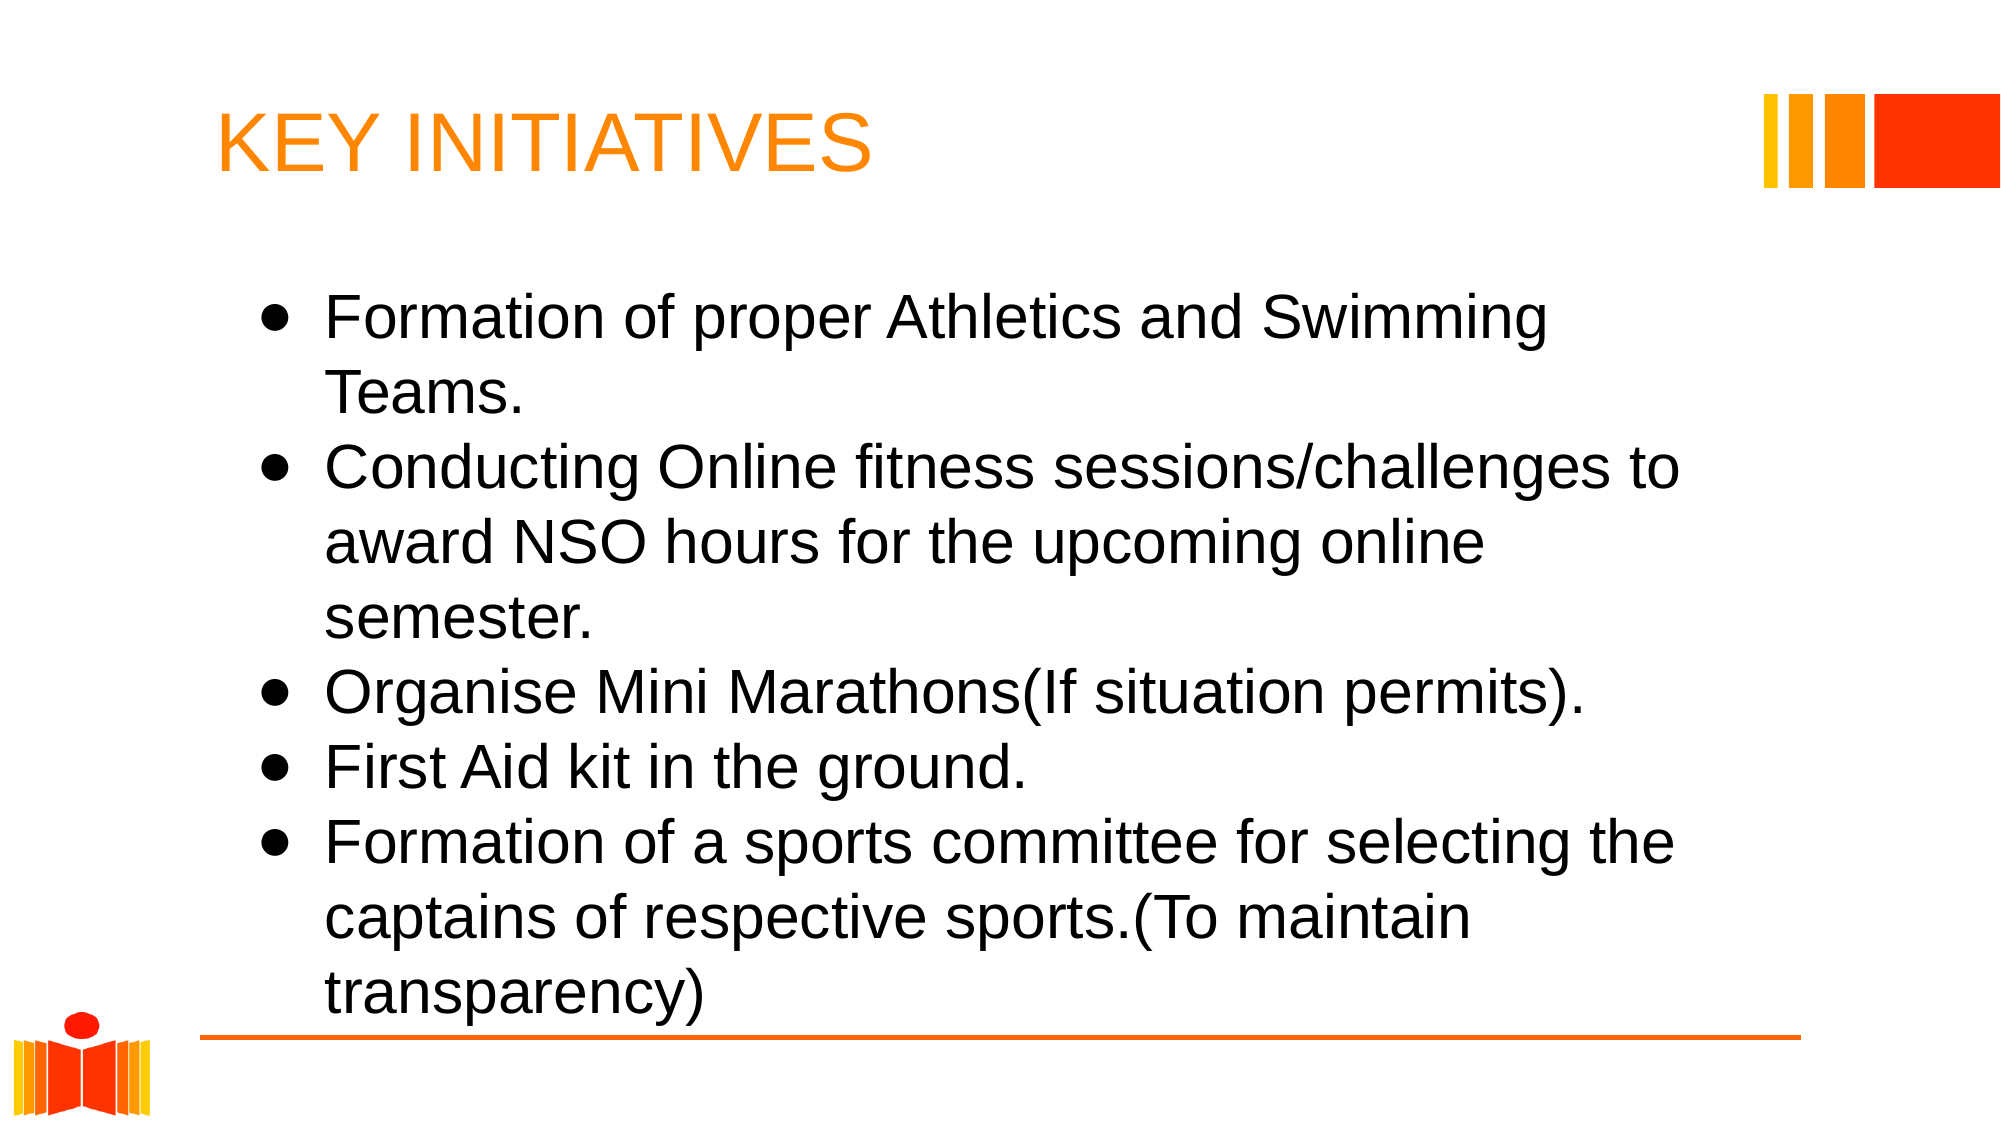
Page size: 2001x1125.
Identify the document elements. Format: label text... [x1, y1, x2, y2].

text_box Formation of proper Athletics and Swimming Teams. Conducting Online fitness sessions/challenges to award NSO hours for the upcoming online semester. Organise Mini Marathons(If situation permits). First Aid kit in the ground. Formation of a sports committee for selecting the captains of respective sports.(To maintain transparency) [234, 261, 1754, 993]
title KEY INITIATIVES [200, 43, 1801, 234]
picture [13, 1012, 150, 1118]
